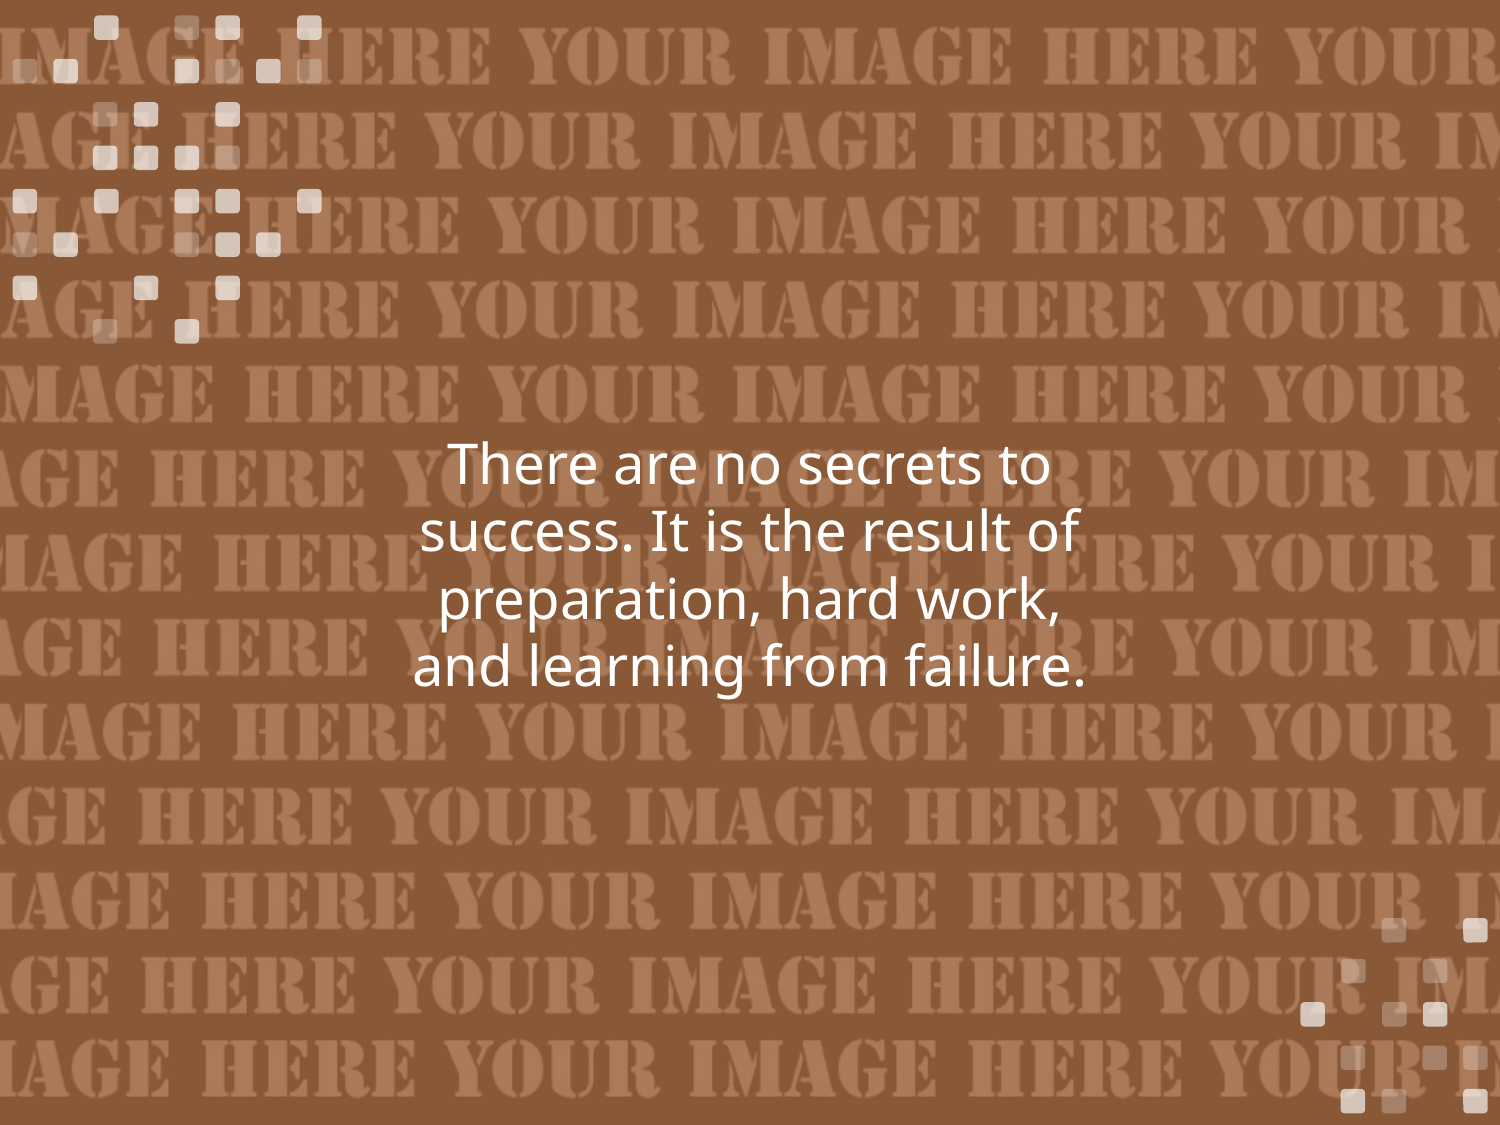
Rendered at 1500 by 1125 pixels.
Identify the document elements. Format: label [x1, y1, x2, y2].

text_box [2, 24, 332, 334]
picture [0, 0, 1500, 1125]
text_box [1296, 921, 1492, 1110]
